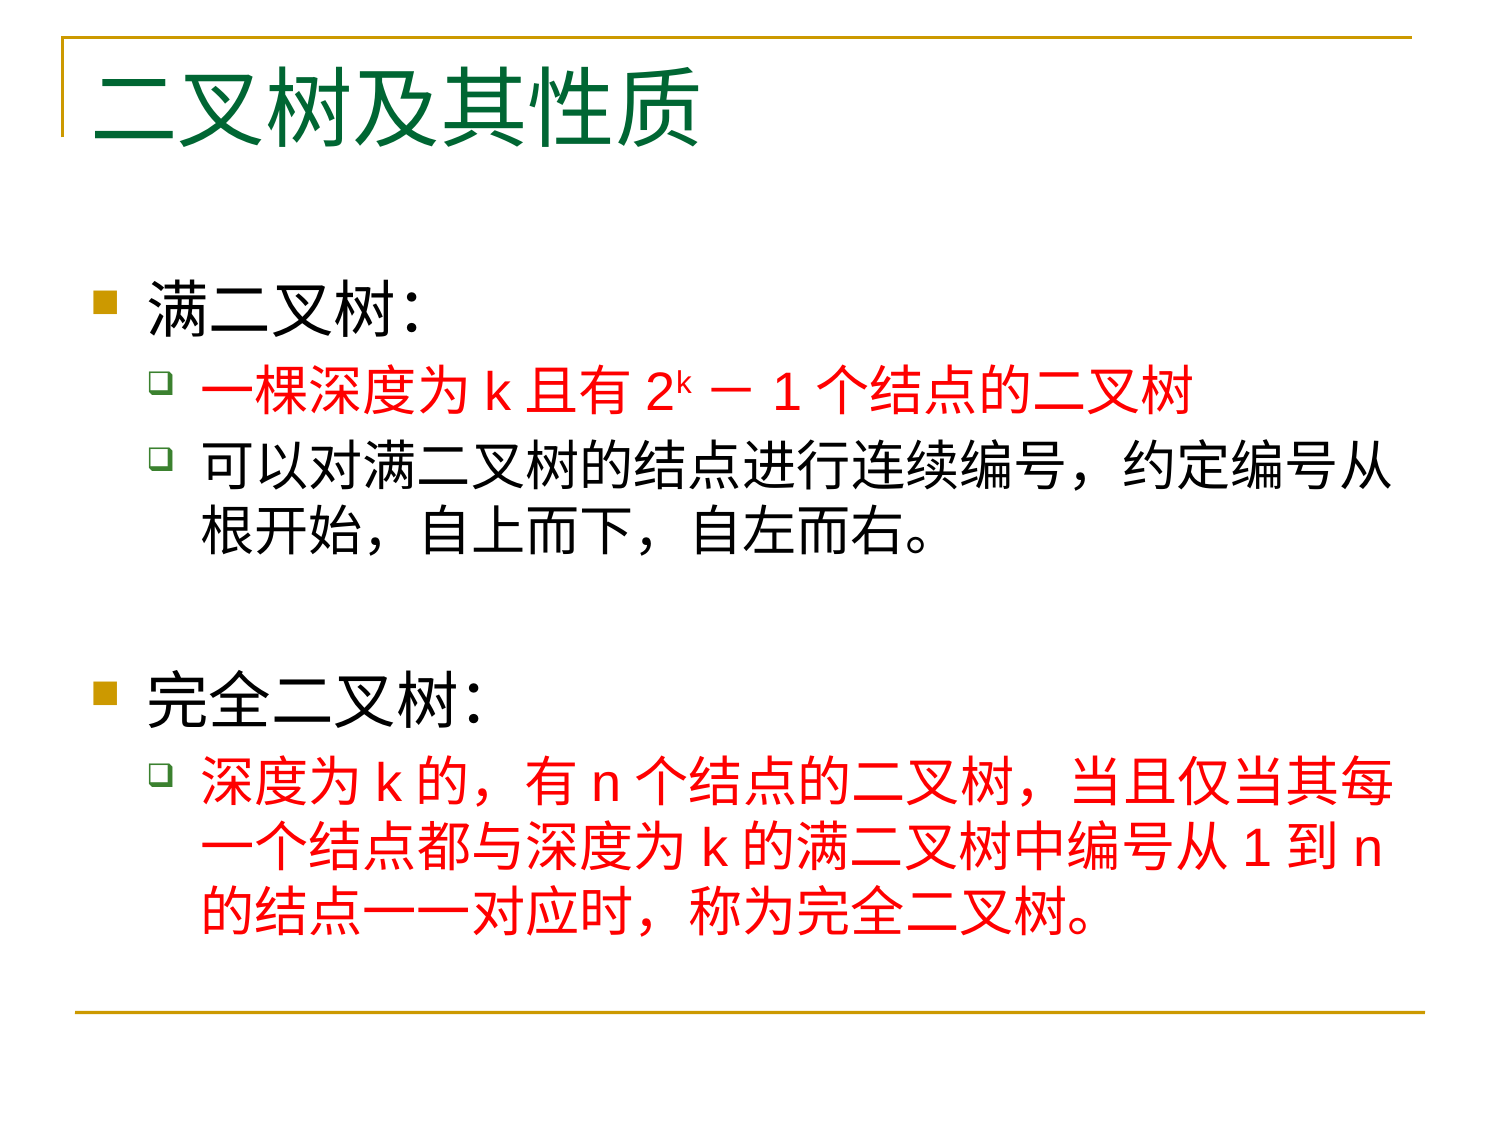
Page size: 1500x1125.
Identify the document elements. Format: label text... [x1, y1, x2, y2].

list 满二叉树： 一棵深度为k且有2k－1个结点的二叉树 可以对满二叉树的结点进行连续编号，约定编号从根开始，自上而下，自左而右。 完全二叉树： 深度为k的，有n个结点的二叉树，当且仅当其每一个结点都与深度为k的满二叉树中编号从1到n的结点一一对应时，称为完全二叉树。 [75, 262, 1425, 1006]
title 二叉树及其性质 [75, 45, 1425, 233]
